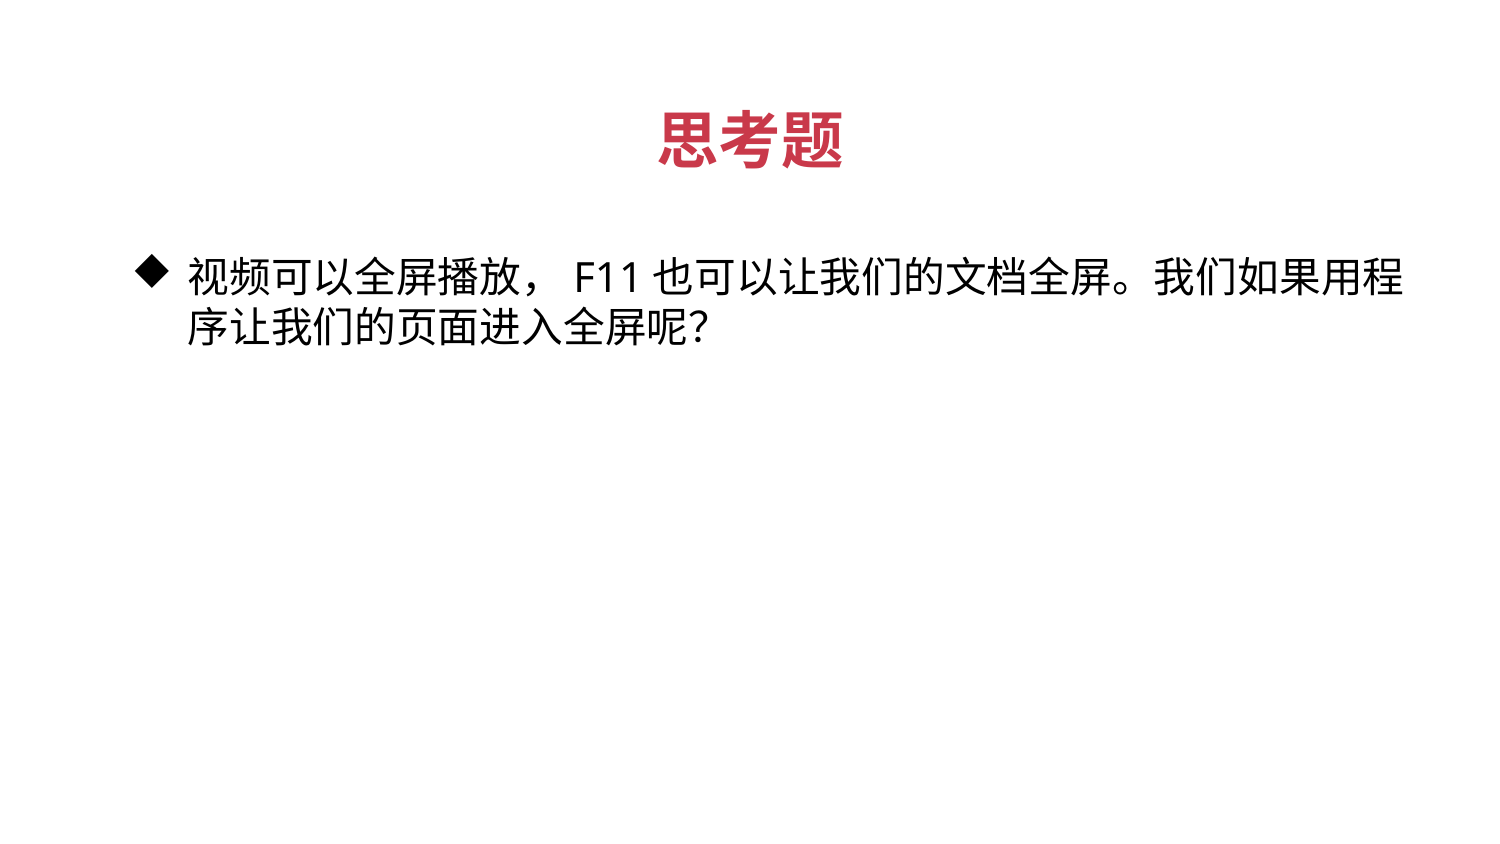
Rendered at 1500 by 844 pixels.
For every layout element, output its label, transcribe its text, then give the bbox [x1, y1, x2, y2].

text_box 思考题 [641, 93, 859, 184]
text_box 视频可以全屏播放，F11也可以让我们的文档全屏。我们如果用程序让我们的页面进入全屏呢？ [41, 243, 1439, 359]
